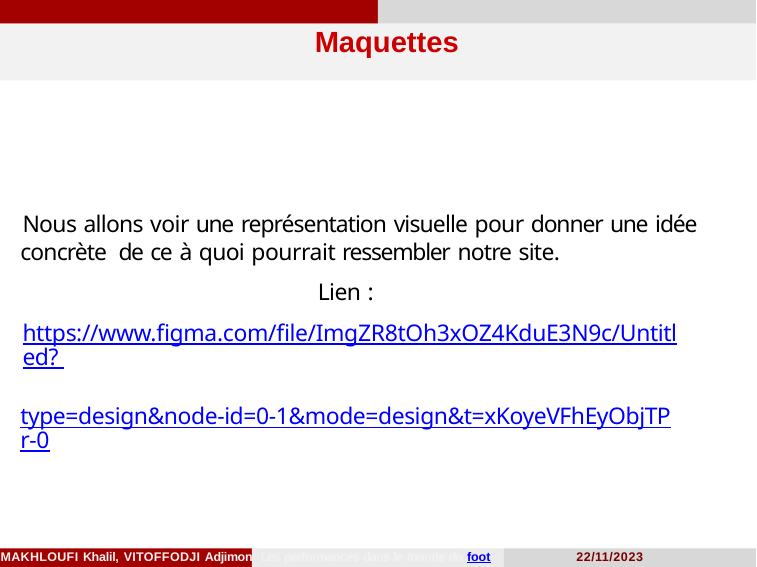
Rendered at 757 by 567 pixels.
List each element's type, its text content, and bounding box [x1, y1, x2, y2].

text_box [0, 548, 757, 567]
title Maquettes [0, 23, 757, 81]
text_box Nous allons voir une représentation visuelle pour donner une idée concrète de ce à quoi pourrait ressembler notre site. Lien : https://www.figma.com/file/ImgZR8tOh3xOZ4KduE3N9c/Untitled? type=design&node-id=0-1&mode=design&t=xKoyeVFhEyObjTPr-0 [20, 208, 730, 410]
